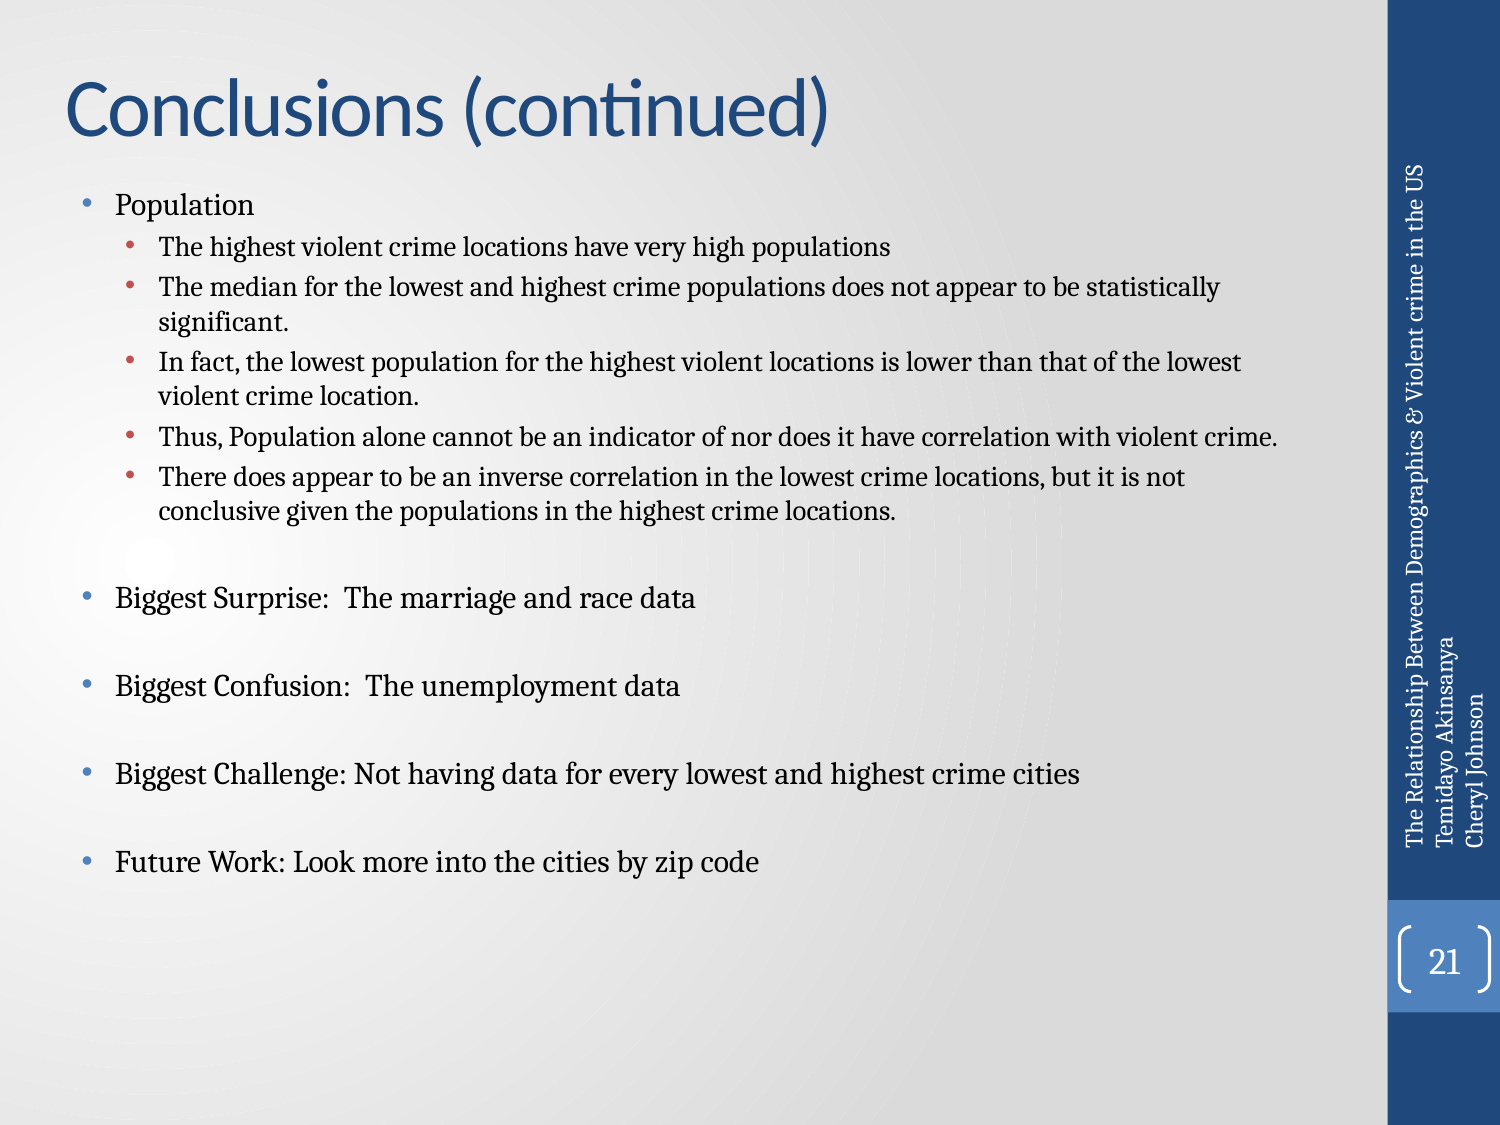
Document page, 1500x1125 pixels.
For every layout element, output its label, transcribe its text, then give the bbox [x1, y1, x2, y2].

list Population The highest violent crime locations have very high populations The median for the lowest and highest crime populations does not appear to be statistically significant. In fact, the lowest population for the highest violent locations is lower than that of the lowest violent crime location. Thus, Population alone cannot be an indicator of nor does it have correlation with violent crime. There does appear to be an inverse correlation in the lowest crime locations, but it is not conclusive given the populations in the highest crime locations. Biggest Surprise: The marriage and race data Biggest Confusion: The unemployment data Biggest Challenge: Not having data for every lowest and highest crime cities Future Work: Look more into the cities by zip code [50, 176, 1300, 927]
slide_number 21 [1397, 925, 1492, 994]
text_box The Relationship Between Demographics & Violent crime in the US Temidayo Akinsanya Cheryl Johnson [1412, 100, 1473, 864]
title Conclusions (continued) [50, 9, 1300, 176]
